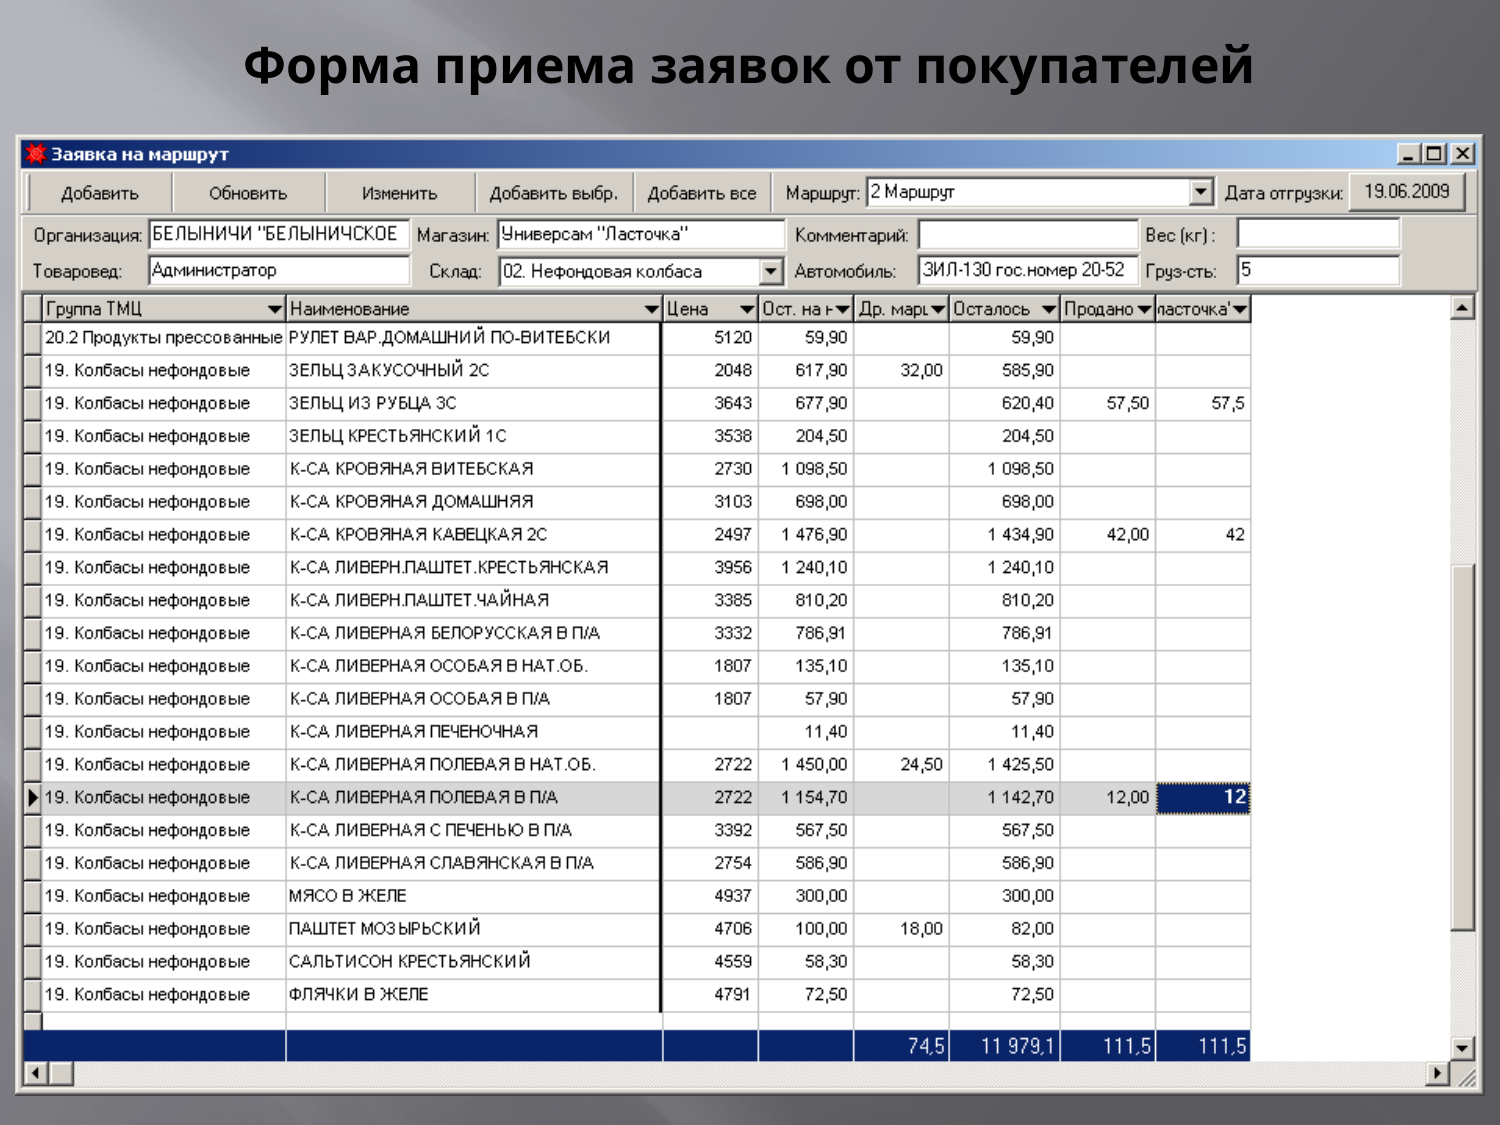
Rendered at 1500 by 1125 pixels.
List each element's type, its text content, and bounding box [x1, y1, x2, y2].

title Форма приема заявок от покупателей [75, 21, 1425, 106]
picture [15, 134, 1485, 1096]
